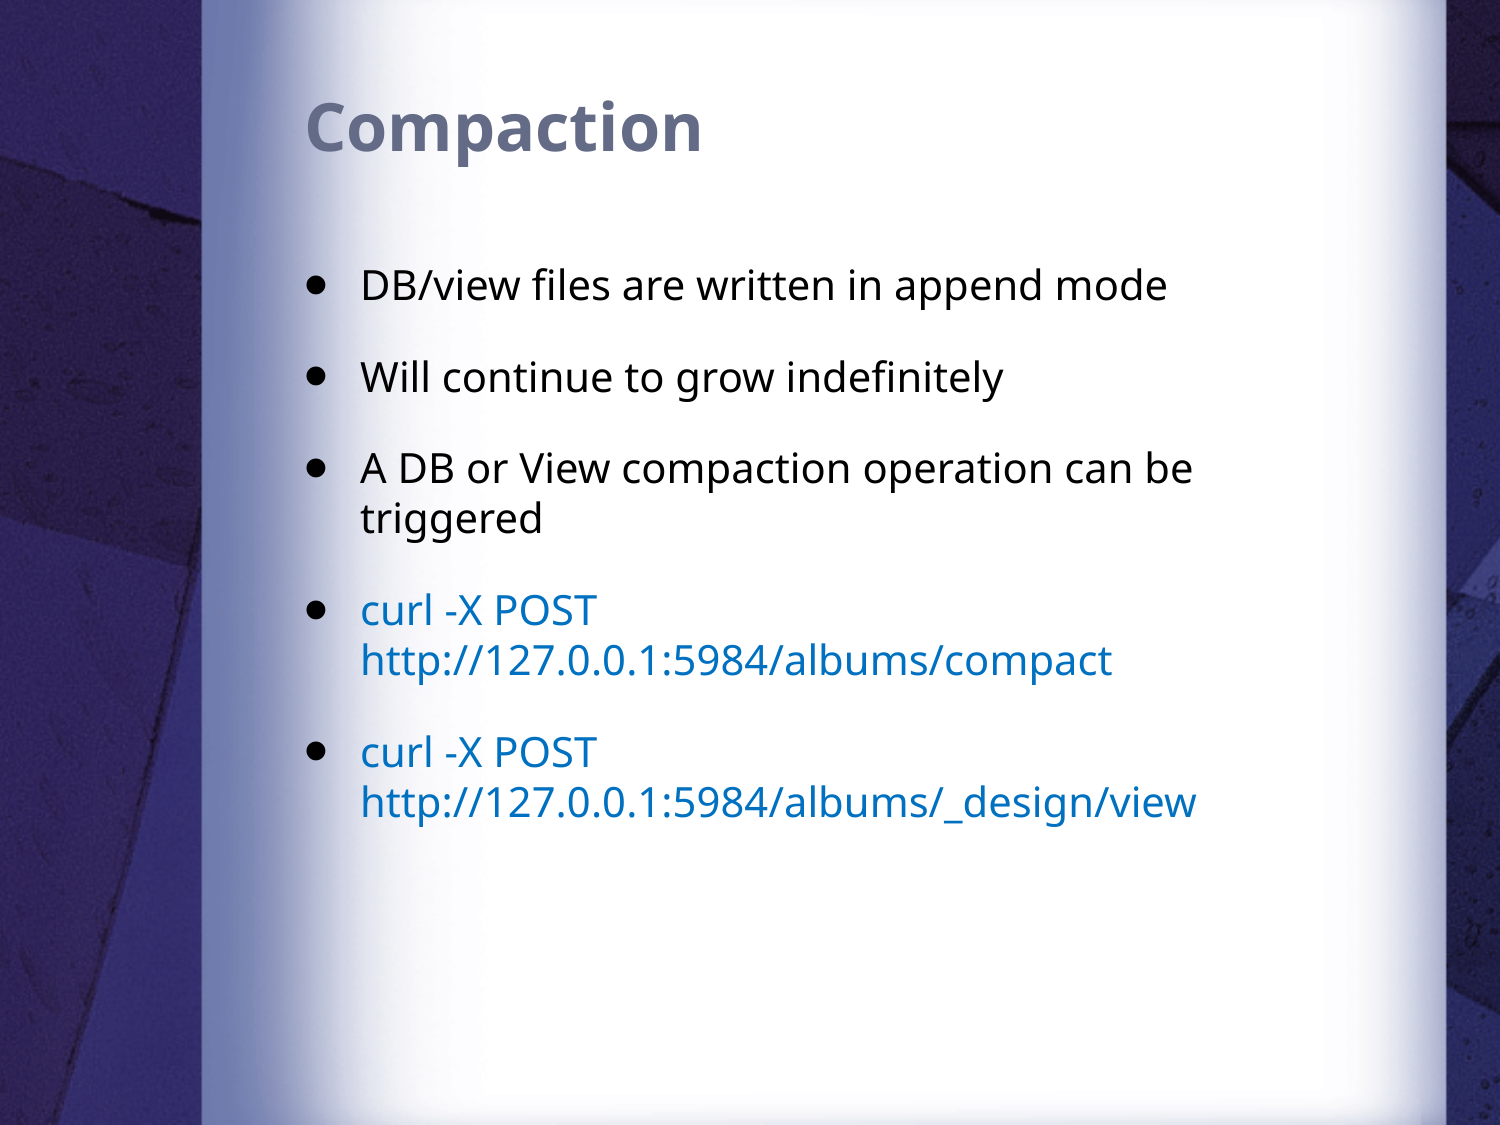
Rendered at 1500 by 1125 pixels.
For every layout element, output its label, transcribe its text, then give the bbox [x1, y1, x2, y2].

picture [0, 0, 1500, 1125]
title Compaction [289, 37, 1400, 173]
text_box DB/view files are written in append mode Will continue to grow indefinitely A DB or View compaction operation can be triggered curl -X POST http://127.0.0.1:5984/albums/compact curl -X POST http://127.0.0.1:5984/albums/_design/view [289, 251, 1270, 1017]
